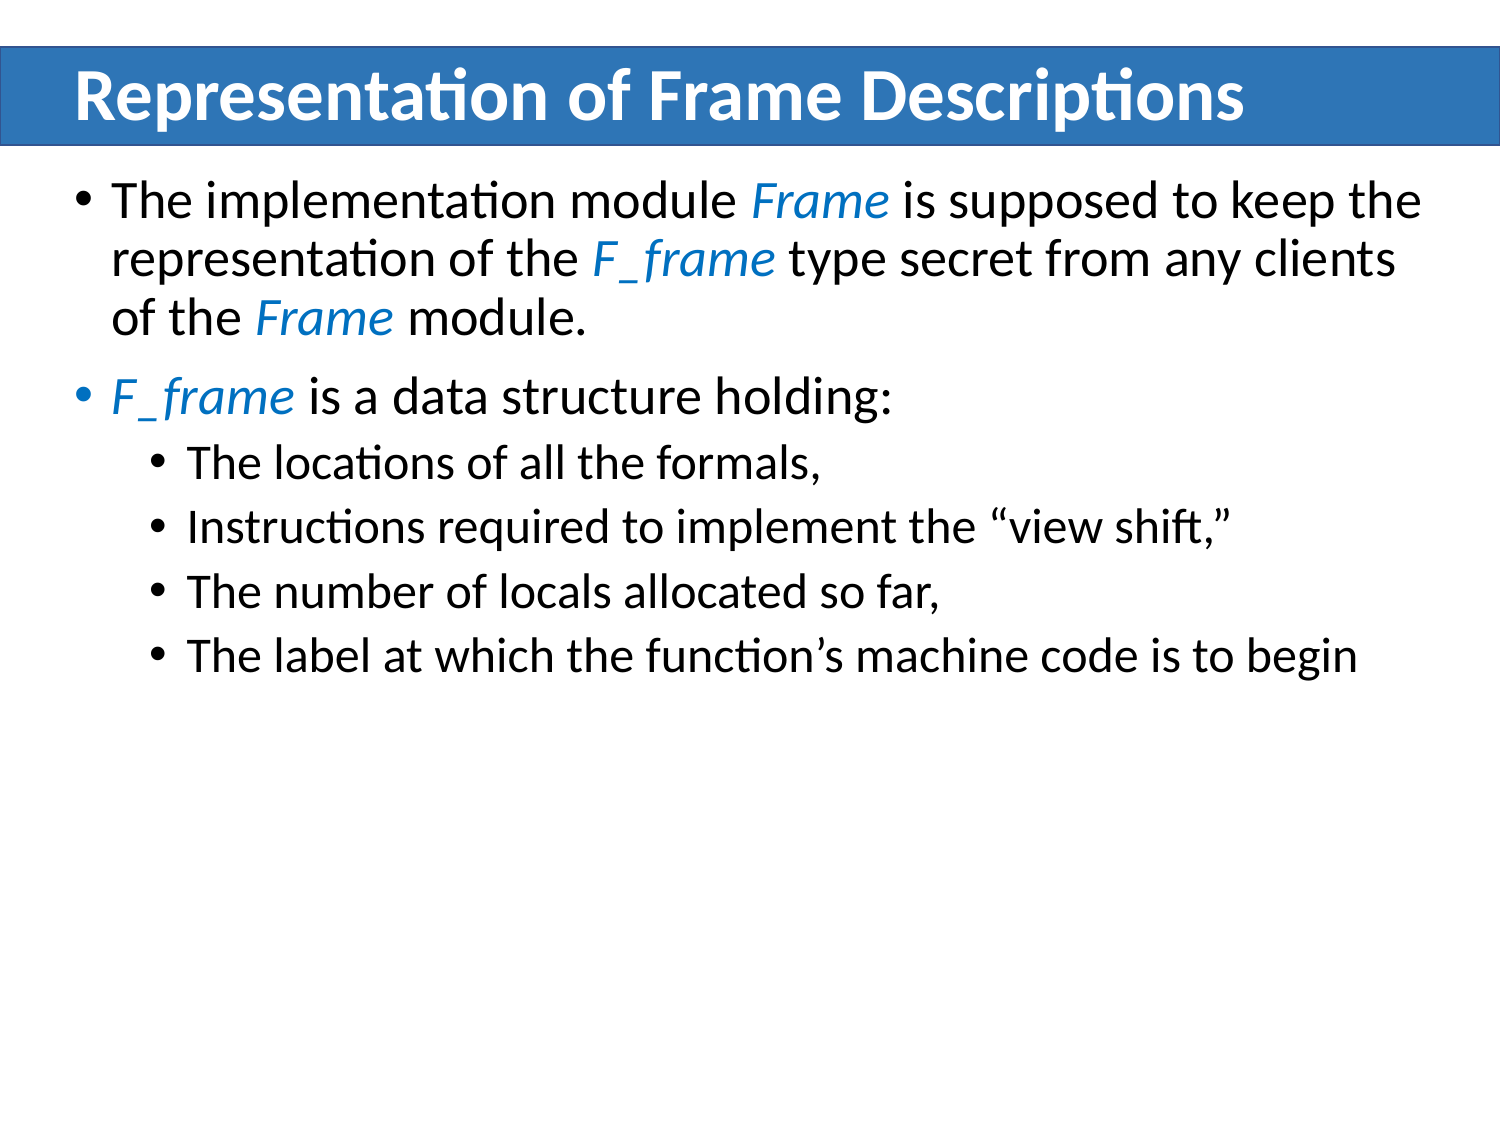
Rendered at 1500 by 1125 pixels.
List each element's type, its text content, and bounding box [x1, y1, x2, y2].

list The implementation module Frame is supposed to keep the representation of the F_frame type secret from any clients of the Frame module. F_frame is a data structure holding: The locations of all the formals, Instructions required to implement the “view shift,” The number of locals allocated so far, The label at which the function’s machine code is to begin [59, 163, 1446, 1014]
title Representation of Frame Descriptions [59, 47, 1446, 146]
